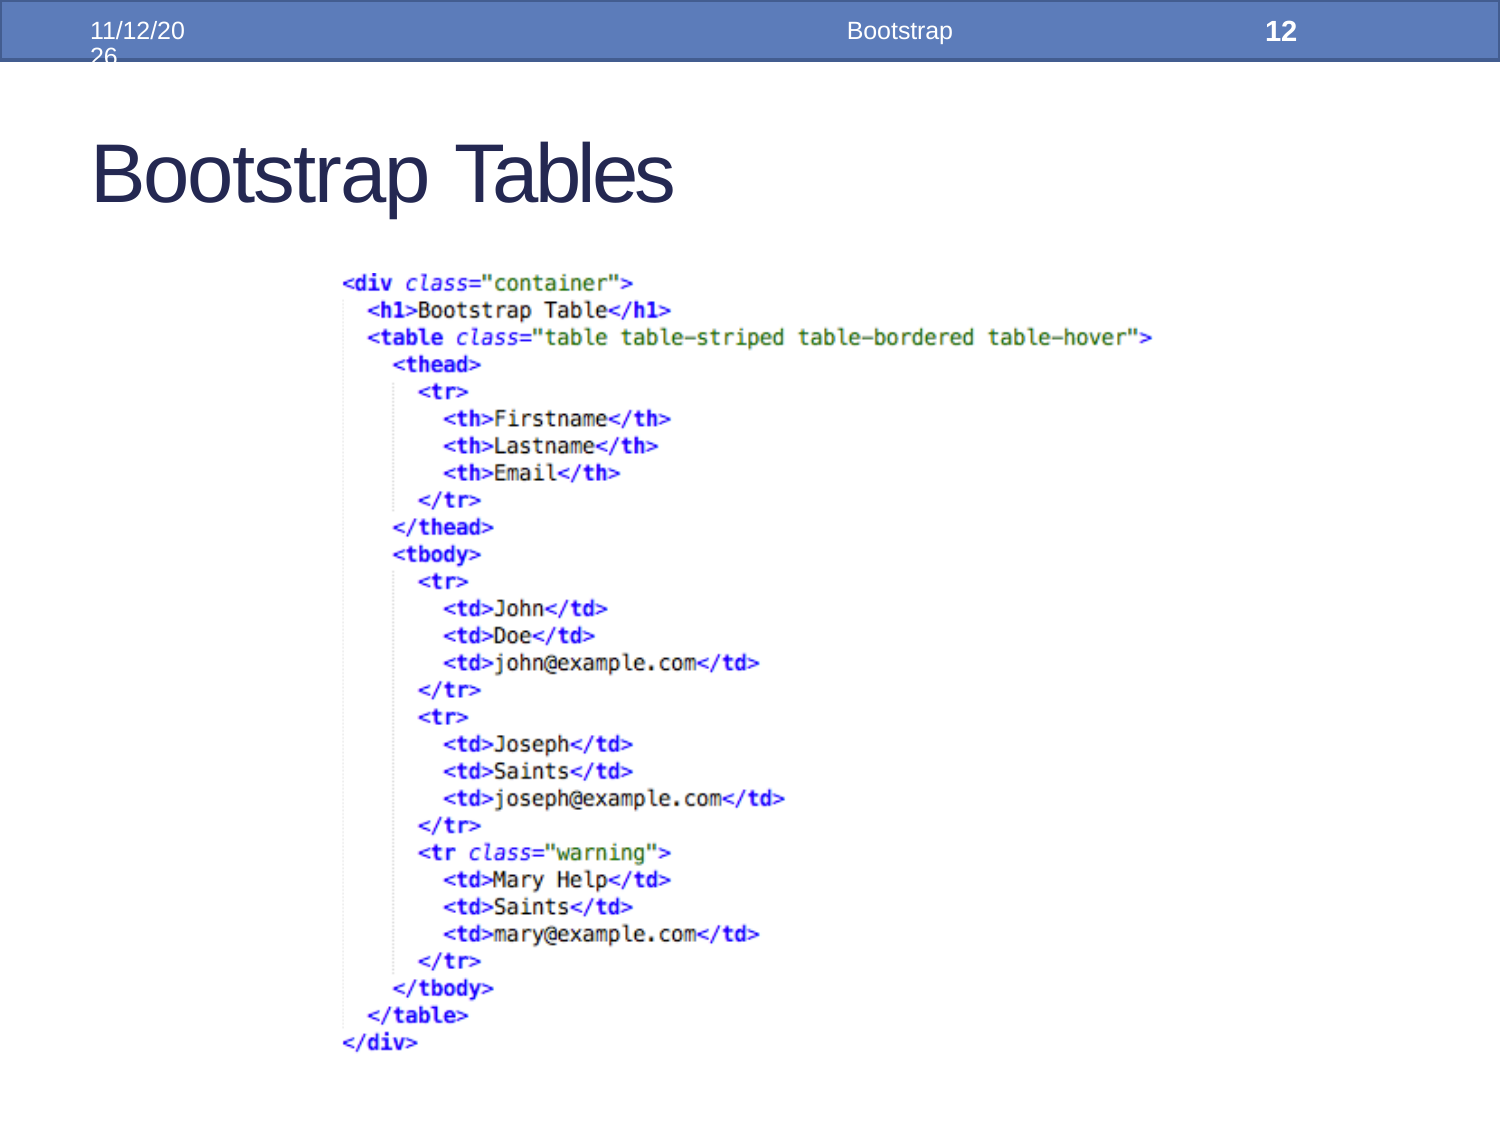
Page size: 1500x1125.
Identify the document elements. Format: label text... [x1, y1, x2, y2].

text_box Bootstrap [844, 12, 956, 45]
text_box [342, 273, 1154, 1054]
text_box 12 [1262, 10, 1300, 48]
text_box Bootstrap Tables [87, 116, 678, 219]
text_box 2/6/2019 [87, 12, 190, 45]
